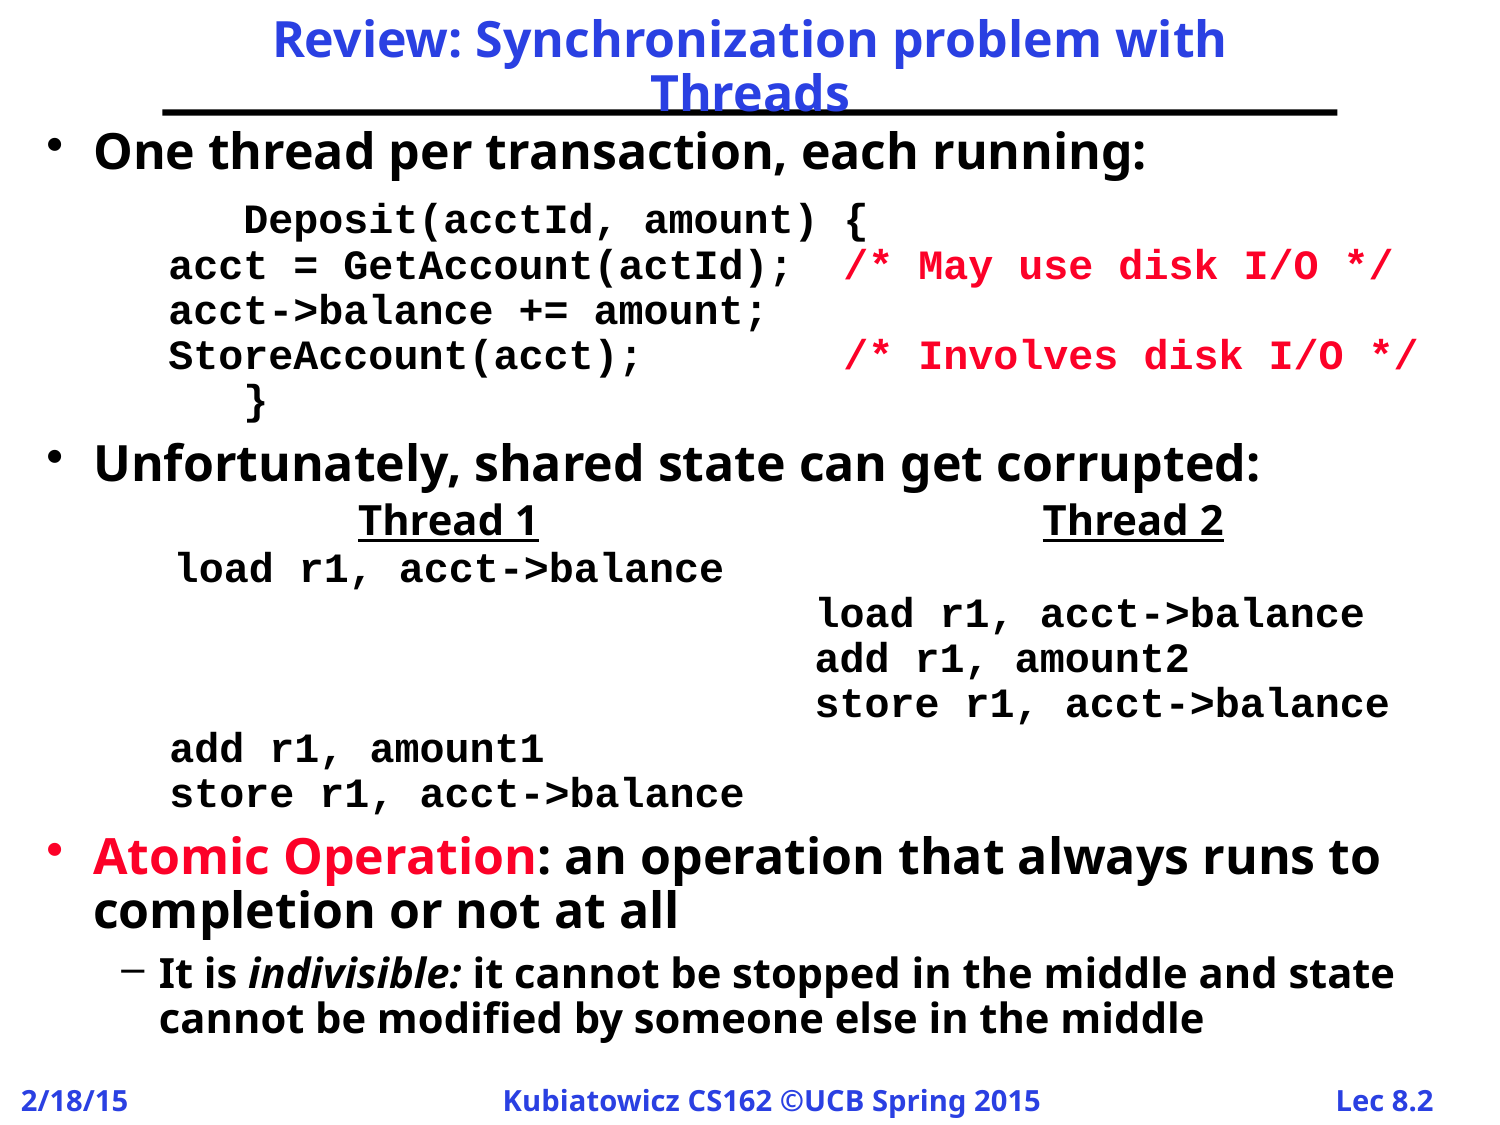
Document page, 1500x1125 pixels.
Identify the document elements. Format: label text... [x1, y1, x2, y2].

title Review: Synchronization problem with Threads [162, 24, 1338, 113]
list One thread per transaction, each running: Deposit(acctId, amount) { acct = GetAccount(actId); /* May use disk I/O */ acct->balance += amount; StoreAccount(acct); /* Involves disk I/O */ } Unfortunately, shared state can get corrupted: Thread 1 Thread 2 load r1, acct->balance load r1, acct->balance add r1, amount2 store r1, acct->balance add r1, amount1 store r1, acct->balance Atomic Operation: an operation that always runs to completion or not at all It is indivisible: it cannot be stopped in the middle and state cannot be modified by someone else in the middle [31, 119, 1488, 1101]
